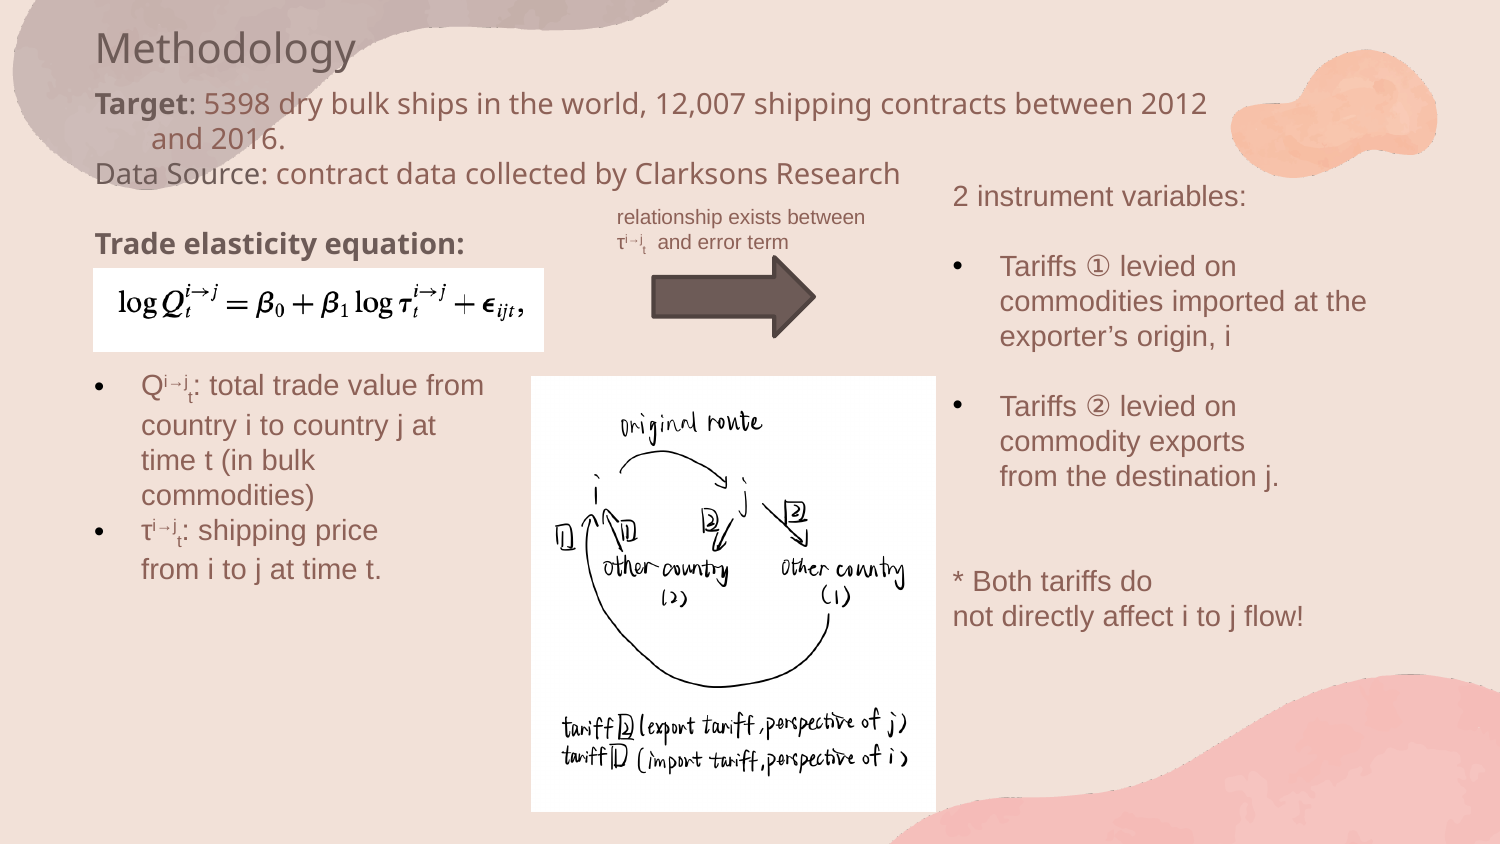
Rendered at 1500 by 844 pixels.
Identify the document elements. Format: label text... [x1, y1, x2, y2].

text_box 2 instrument variables: Tariffs ① levied on commodities imported at the exporter’s origin, i Tariffs ② levied on commodity exports from the destination j. * Both tariffs do not directly affect i to j flow! [937, 169, 1388, 780]
text_box relationship exists between τi→jt and error term [601, 196, 906, 265]
picture [0, 0, 1500, 844]
text_box [651, 265, 817, 339]
text_box Target: 5398 dry bulk ships in the world, 12,007 shipping contracts between 2012 and 2016. Data Source: contract data collected by Clarksons Research Trade elasticity equation: [60, 70, 1227, 491]
text_box Qi→jt: total trade value from country i to country j at time t (in bulk commodities) τi→jt: shipping price from i to j at time t. [79, 359, 504, 664]
text_box Methodology [60, 6, 1065, 58]
